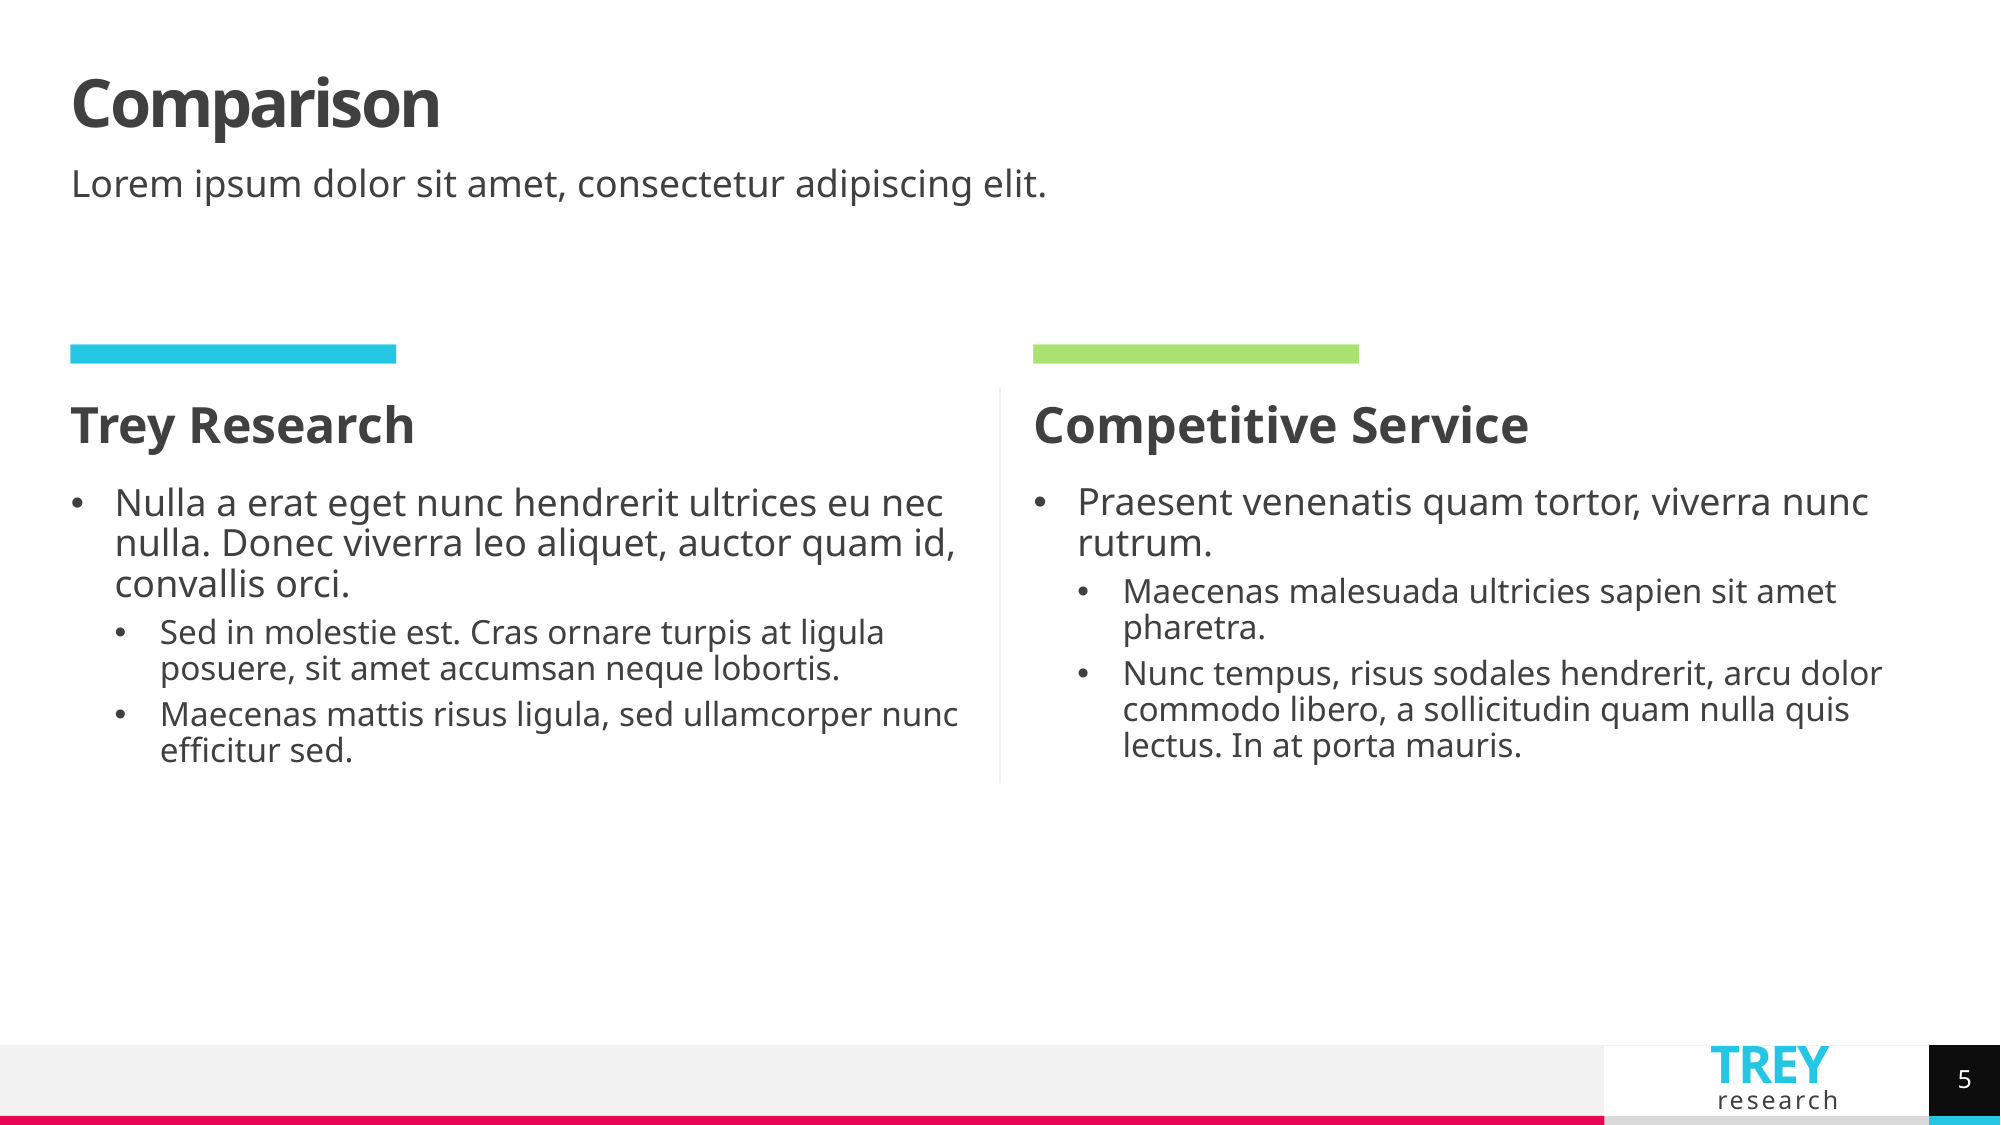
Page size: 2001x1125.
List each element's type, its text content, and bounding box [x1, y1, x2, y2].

list Lorem ipsum dolor sit amet, consectetur adipiscing elit. [70, 165, 1931, 225]
text_box [70, 343, 397, 364]
slide_number 5 [1929, 1045, 2000, 1116]
list Trey Research [70, 400, 969, 460]
list Nulla a erat eget nunc hendrerit ultrices eu nec nulla. Donec viverra leo aliquet, auctor quam id, convallis orci. Sed in molestie est. Cras ornare turpis at ligula posuere, sit amet accumsan neque lobortis. Maecenas mattis risus ligula, sed ullamcorper nunc efficitur sed. [70, 484, 969, 845]
title Comparison [70, 70, 1932, 142]
text_box [1032, 343, 1360, 364]
list Praesent venenatis quam tortor, viverra nunc rutrum. Maecenas malesuada ultricies sapien sit amet pharetra. Nunc tempus, risus sodales hendrerit, arcu dolor commodo libero, a sollicitudin quam nulla quis lectus. In at porta mauris. [1033, 483, 1932, 844]
list Competitive Service [1033, 400, 1932, 460]
